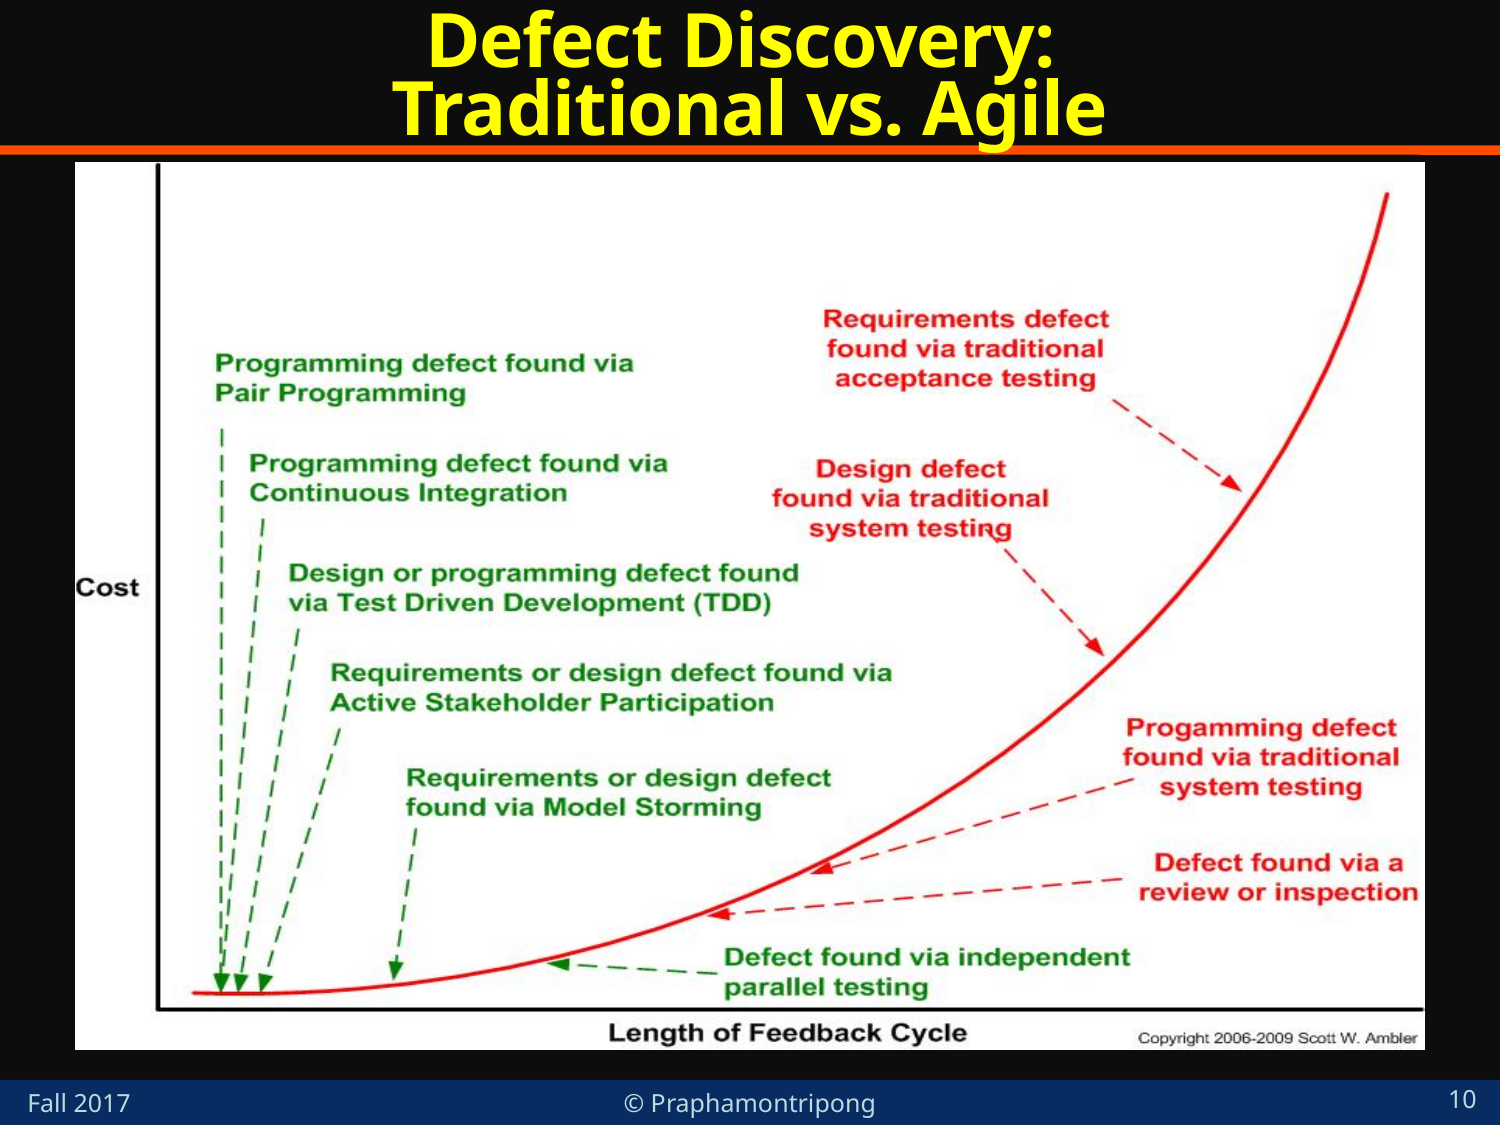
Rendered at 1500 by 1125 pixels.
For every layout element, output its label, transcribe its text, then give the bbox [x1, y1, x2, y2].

picture [74, 162, 1426, 1051]
title Defect Discovery: Traditional vs. Agile [0, 6, 1500, 156]
